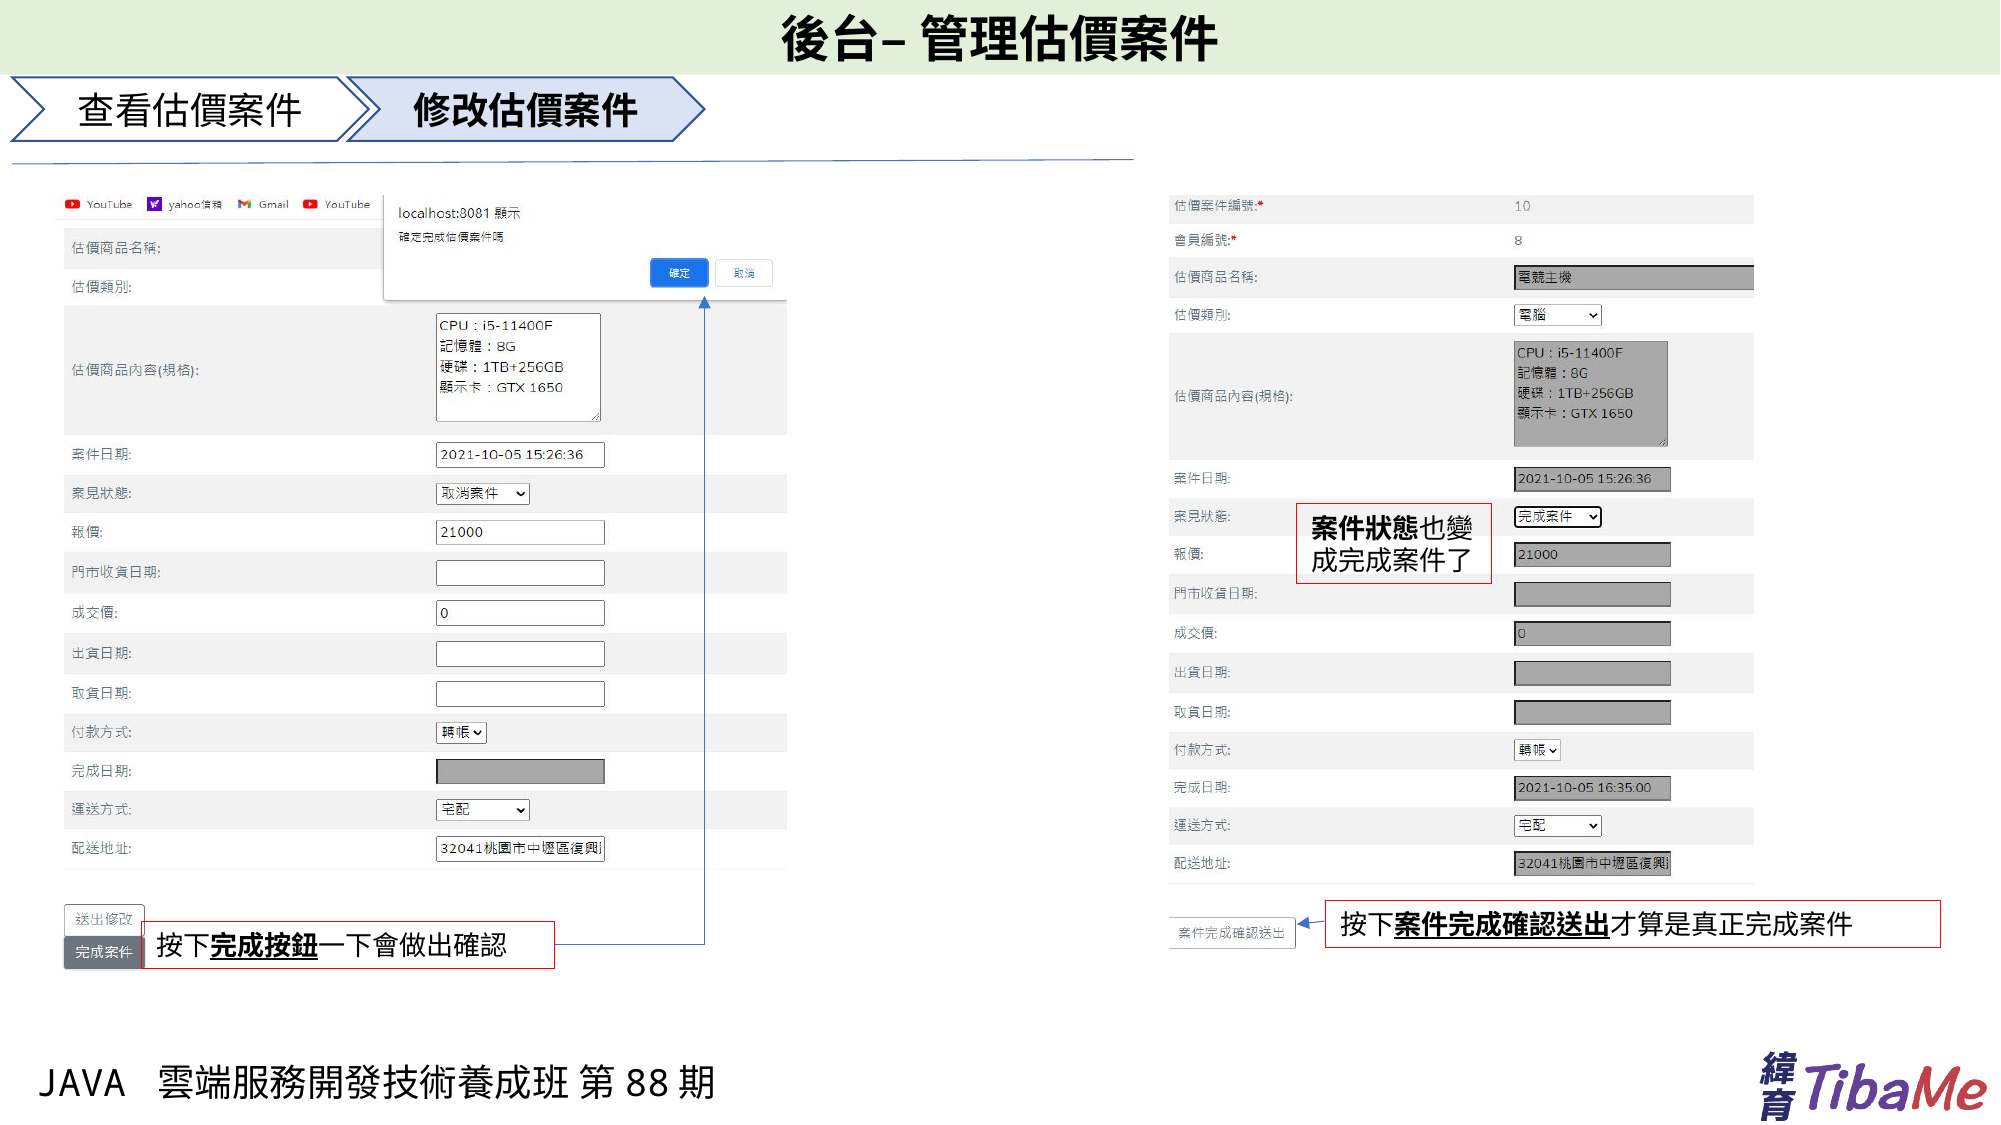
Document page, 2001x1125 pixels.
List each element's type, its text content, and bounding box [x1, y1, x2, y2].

text_box 查看估價案件 [9, 76, 371, 142]
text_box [12, 159, 1134, 164]
text_box 按下案件完成確認送出才算是真正完成案件 [1754, 900, 1941, 948]
text_box 修改估價案件 [345, 76, 706, 142]
text_box 後台– 管理估價案件 [0, 0, 2000, 75]
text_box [21, 1041, 1992, 1125]
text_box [554, 295, 705, 946]
picture [1169, 195, 1754, 949]
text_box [1296, 921, 1324, 925]
picture [55, 195, 787, 974]
